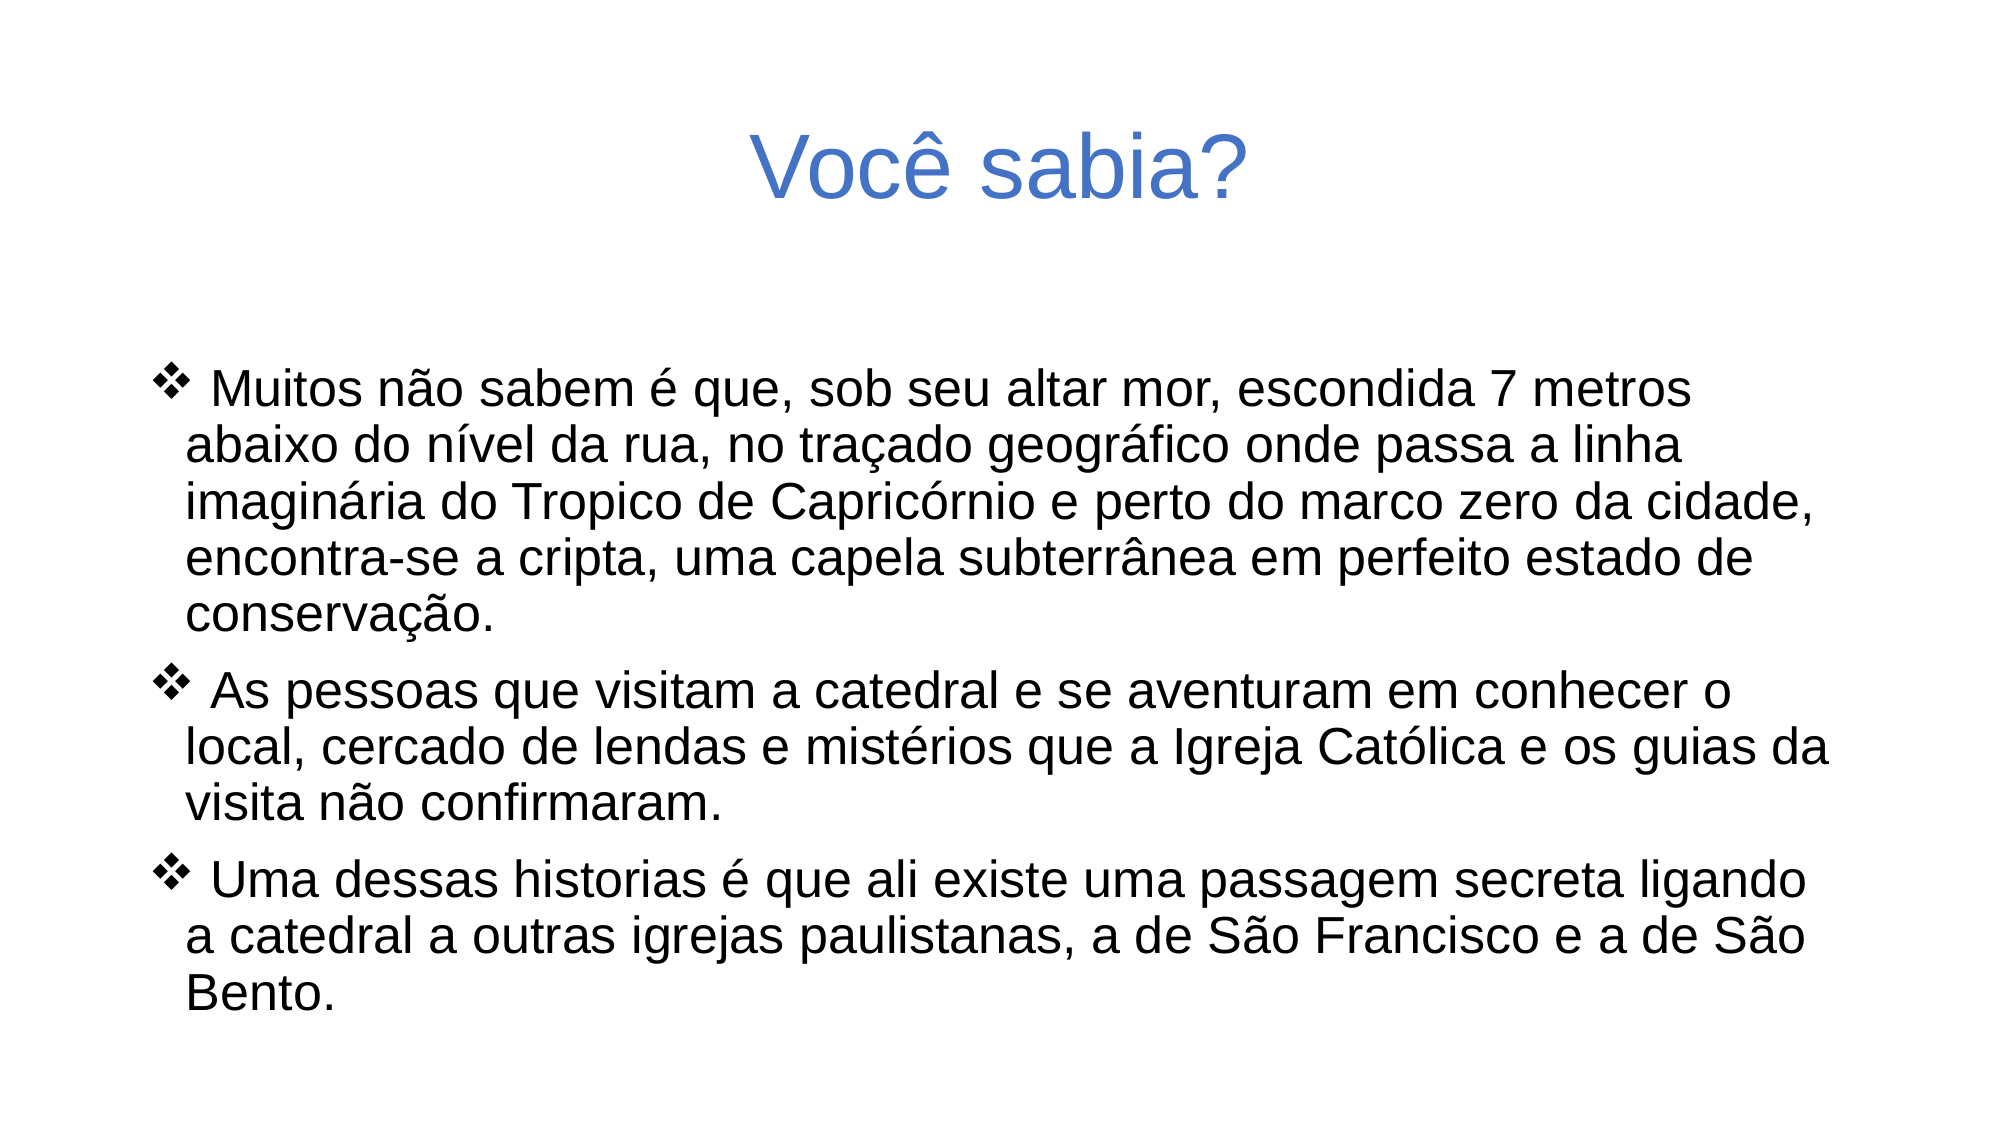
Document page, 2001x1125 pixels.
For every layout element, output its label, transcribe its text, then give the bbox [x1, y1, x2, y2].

title Você sabia? [137, 59, 1863, 278]
list Muitos não sabem é que, sob seu altar mor, escondida 7 metros abaixo do nível da rua, no traçado geográfico onde passa a linha imaginária do Tropico de Capricórnio e perto do marco zero da cidade, encontra-se a cripta, uma capela subterrânea em perfeito estado de conservação. As pessoas que visitam a catedral e se aventuram em conhecer o local, cercado de lendas e mistérios que a Igreja Católica e os guias da visita não confirmaram. Uma dessas historias é que ali existe uma passagem secreta ligando a catedral a outras igrejas paulistanas, a de São Francisco e a de São Bento. [133, 354, 1859, 1091]
